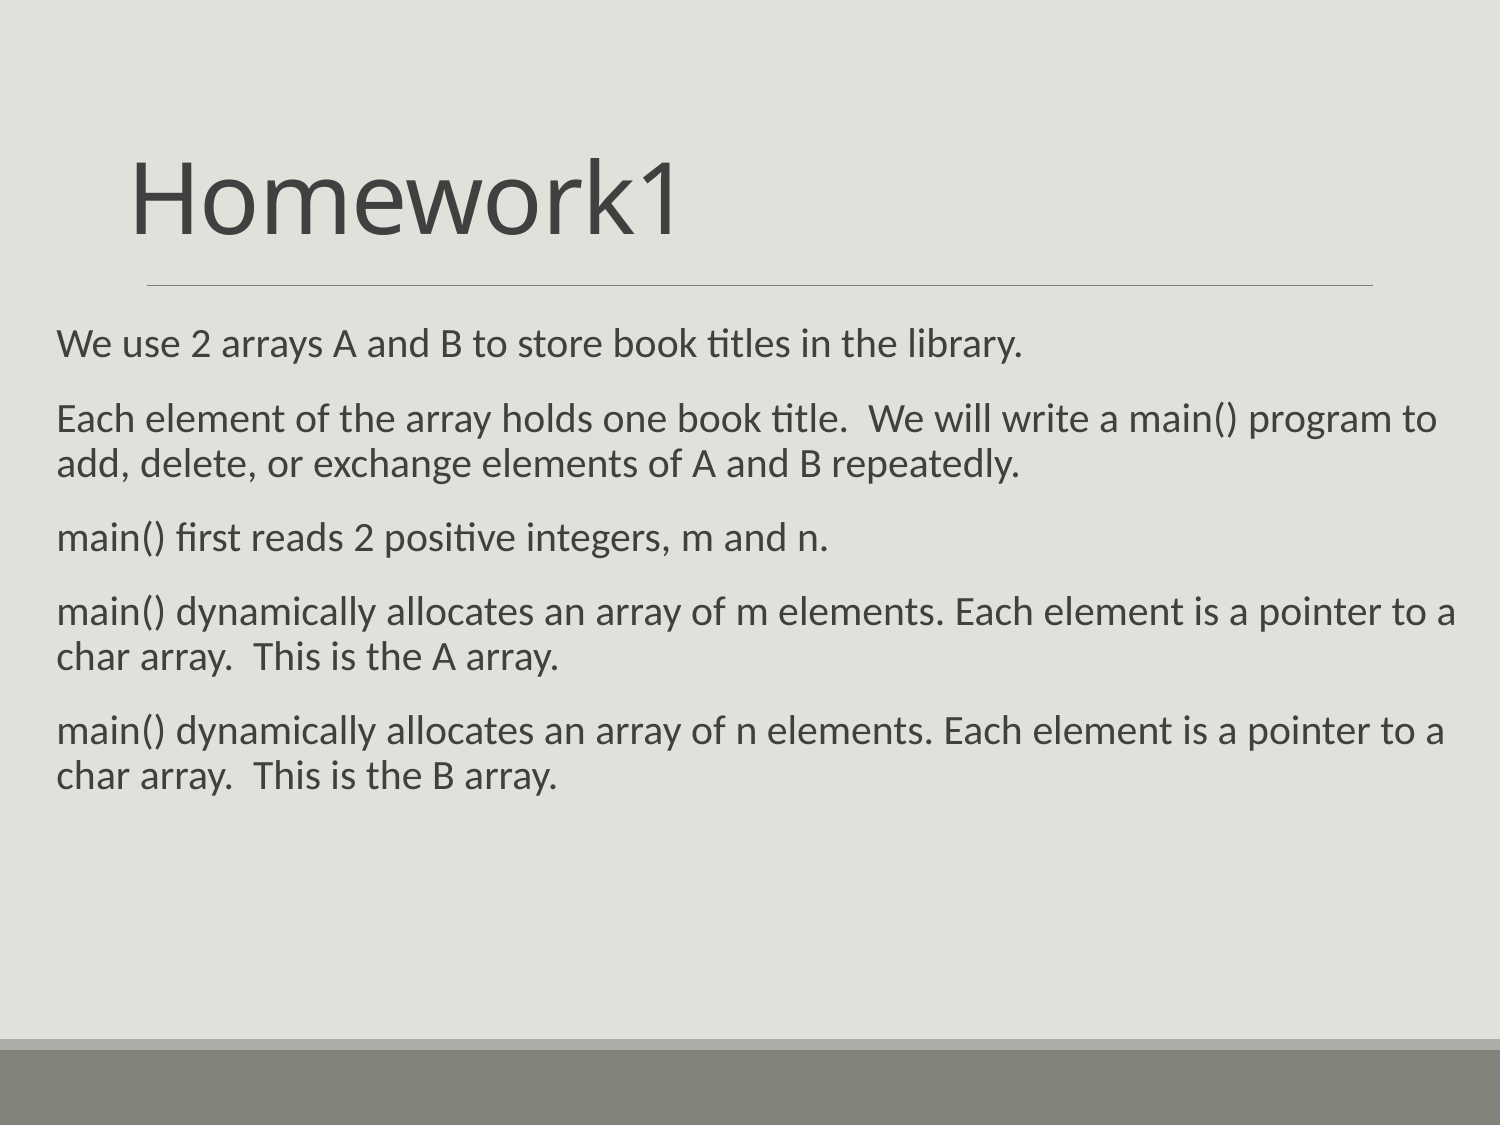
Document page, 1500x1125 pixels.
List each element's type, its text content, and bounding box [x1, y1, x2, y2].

title Homework1 [112, 101, 1343, 263]
list We use 2 arrays A and B to store book titles in the library. Each element of the array holds one book title. We will write a main() program to add, delete, or exchange elements of A and B repeatedly. main() first reads 2 positive integers, m and n. main() dynamically allocates an array of m elements. Each element is a pointer to a char array. This is the A array. main() dynamically allocates an array of n elements. Each element is a pointer to a char array. This is the B array. [41, 314, 1478, 1047]
